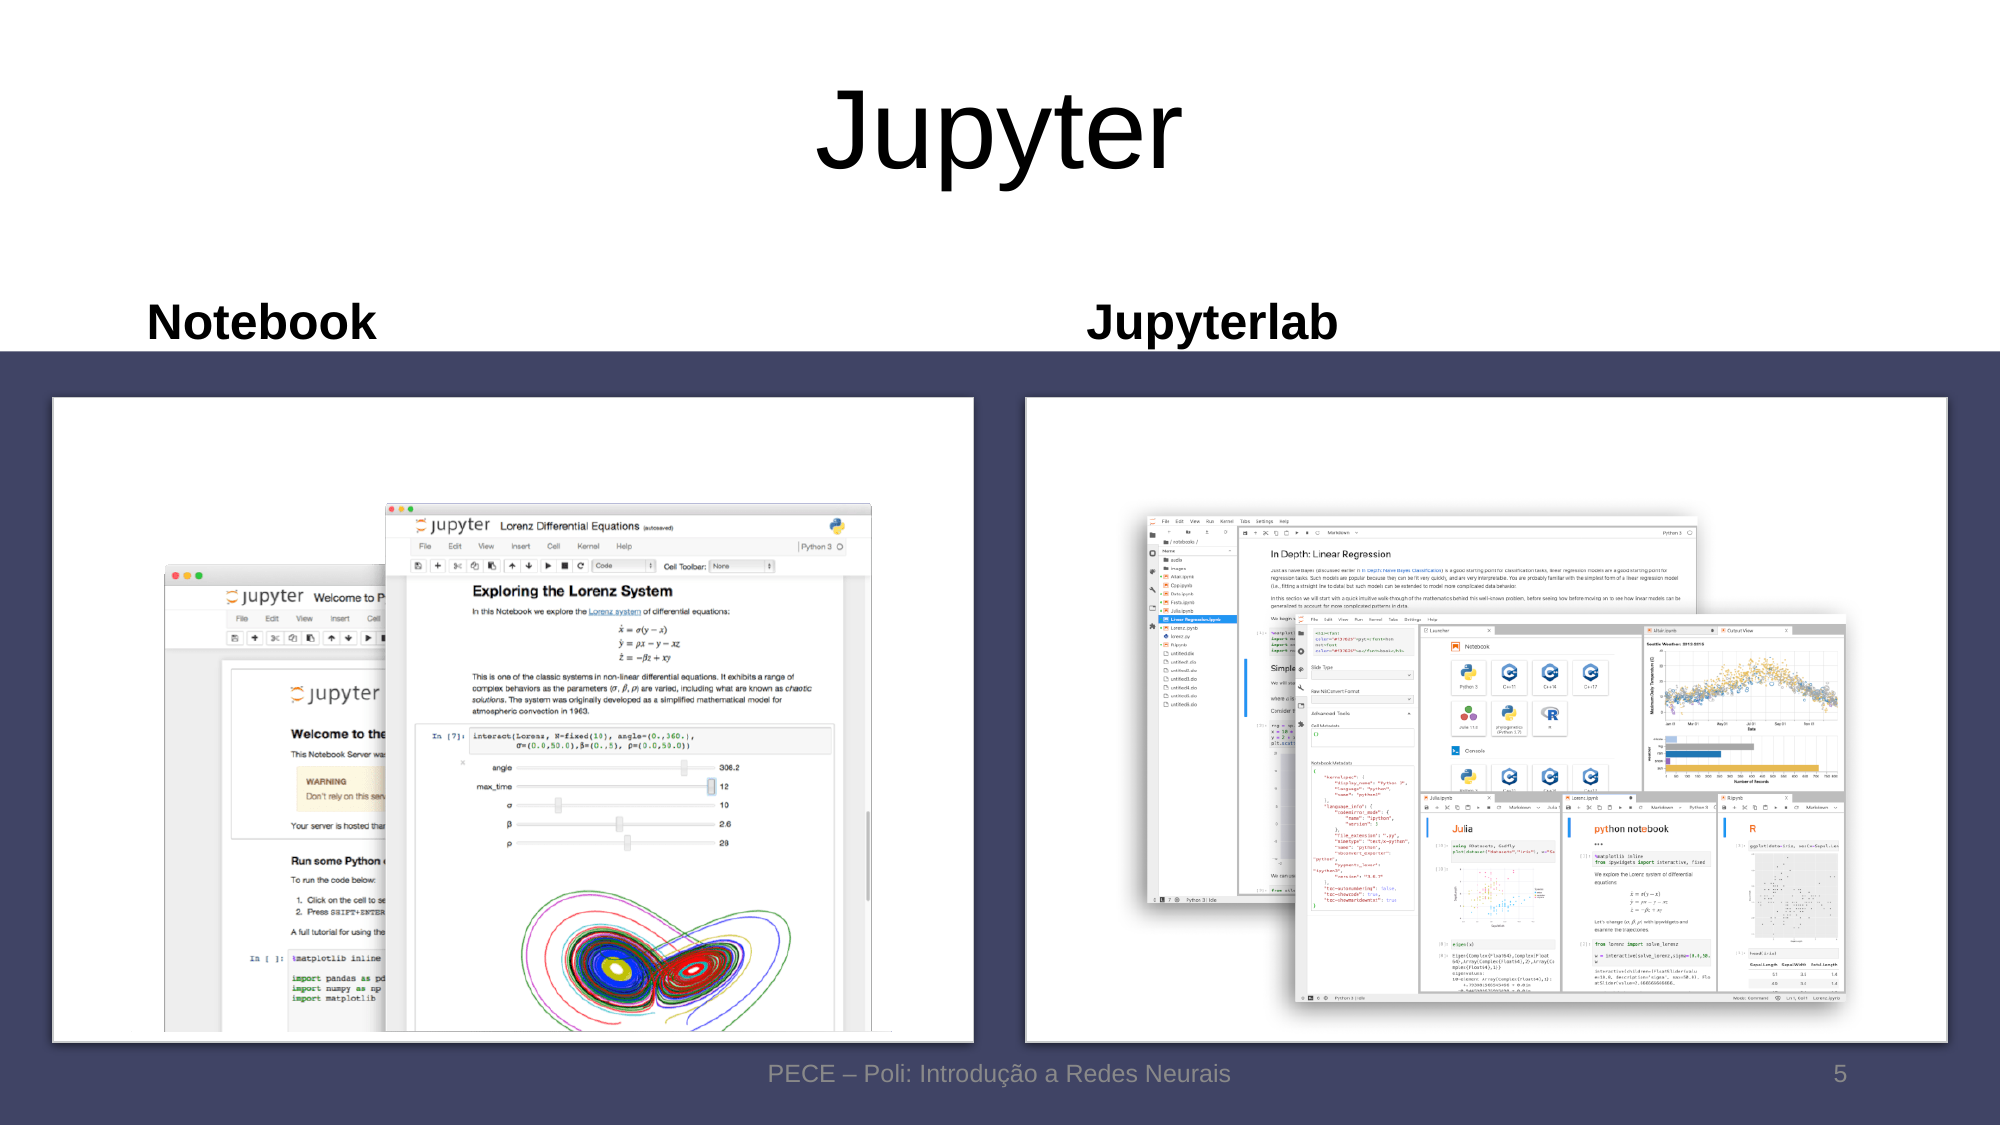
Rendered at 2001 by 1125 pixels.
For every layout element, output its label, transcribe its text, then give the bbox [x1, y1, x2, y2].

text_box [52, 396, 975, 1043]
title Jupyter [162, 23, 1838, 201]
list Notebook [131, 223, 984, 359]
picture [131, 491, 894, 1032]
picture [1105, 494, 1869, 1035]
slide_number 5 [1412, 1042, 1863, 1103]
text_box [0, 350, 2000, 1125]
footer PECE – Poli: Introdução a Redes Neurais [662, 1042, 1338, 1103]
text_box [1025, 396, 1948, 1043]
list Jupyterlab [1071, 223, 1863, 359]
